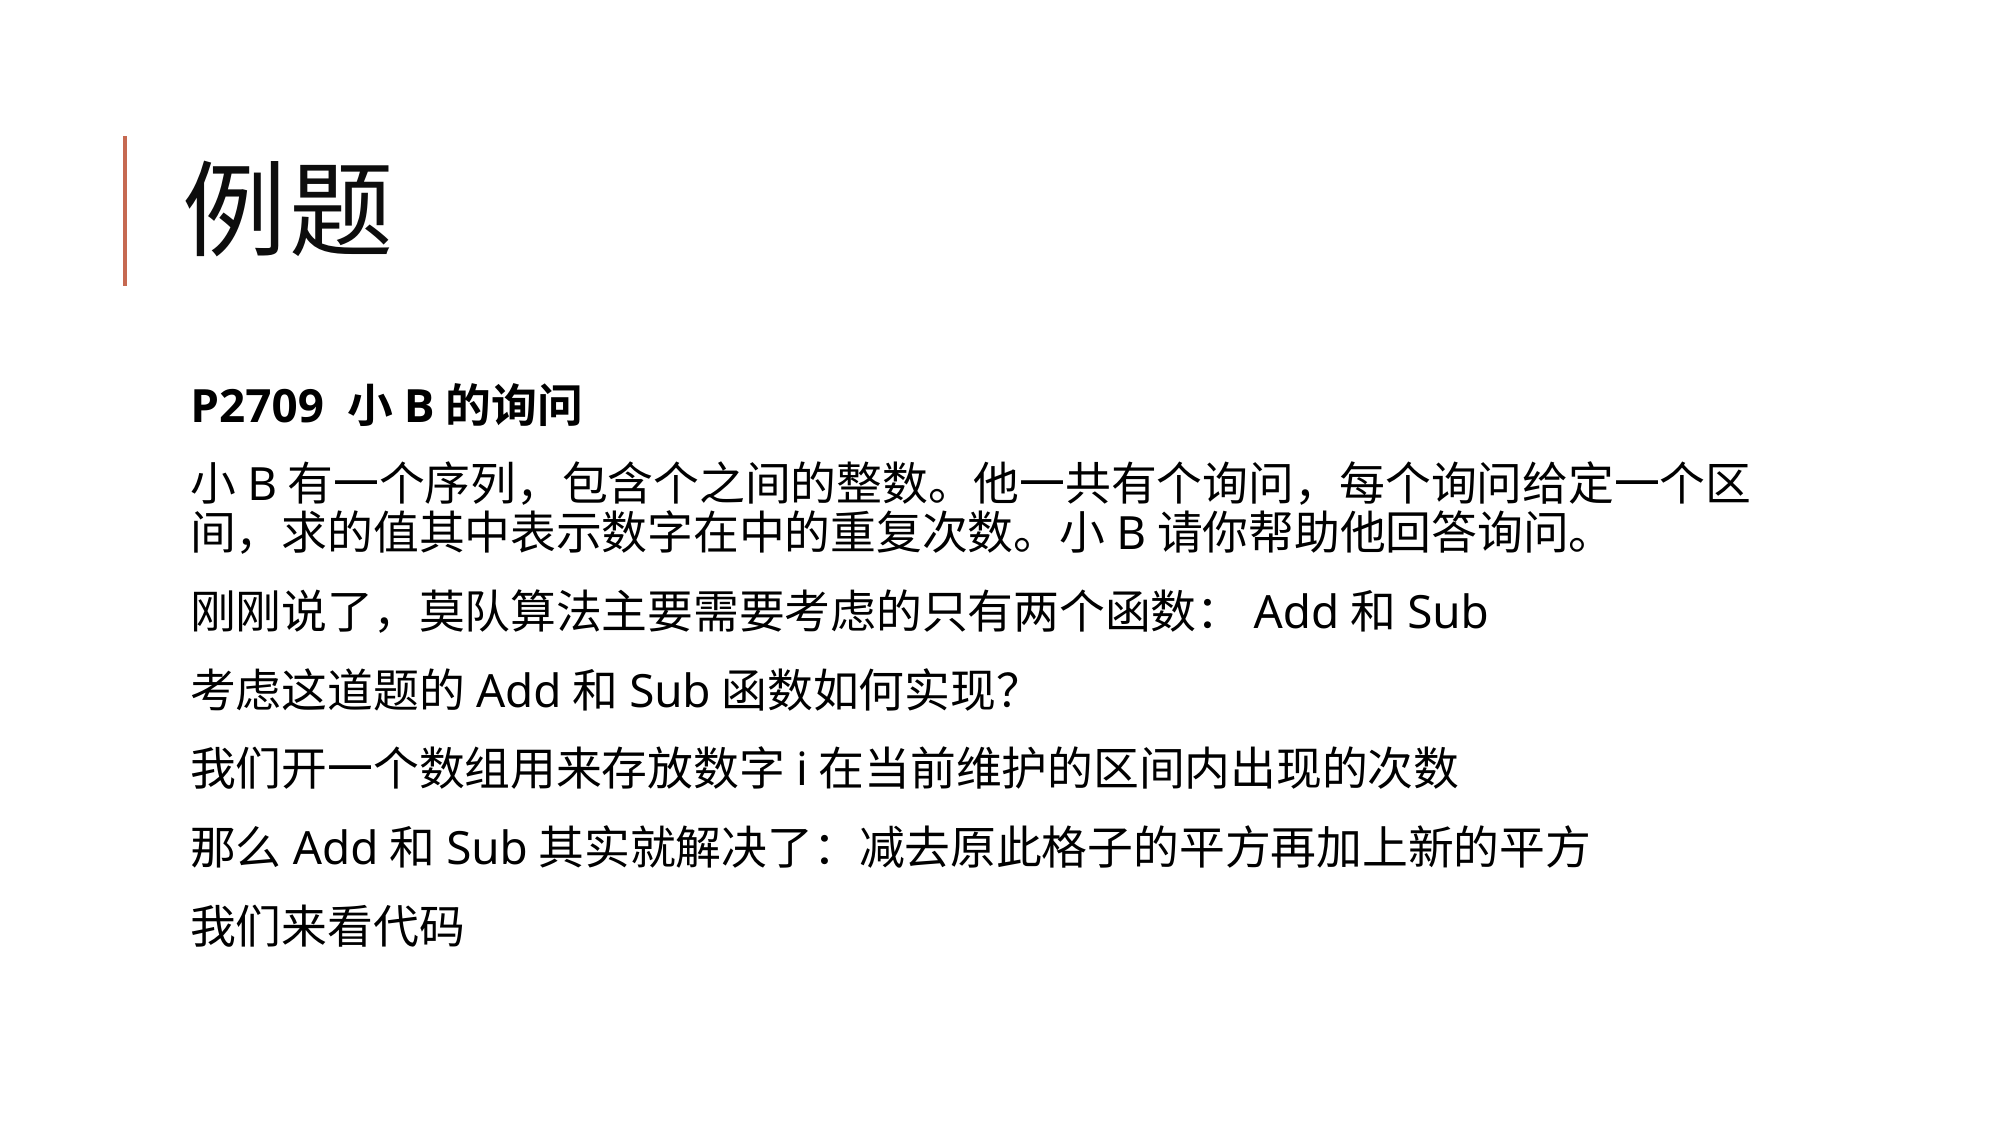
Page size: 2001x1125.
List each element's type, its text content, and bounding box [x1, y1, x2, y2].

title 例题 [168, 96, 1763, 342]
